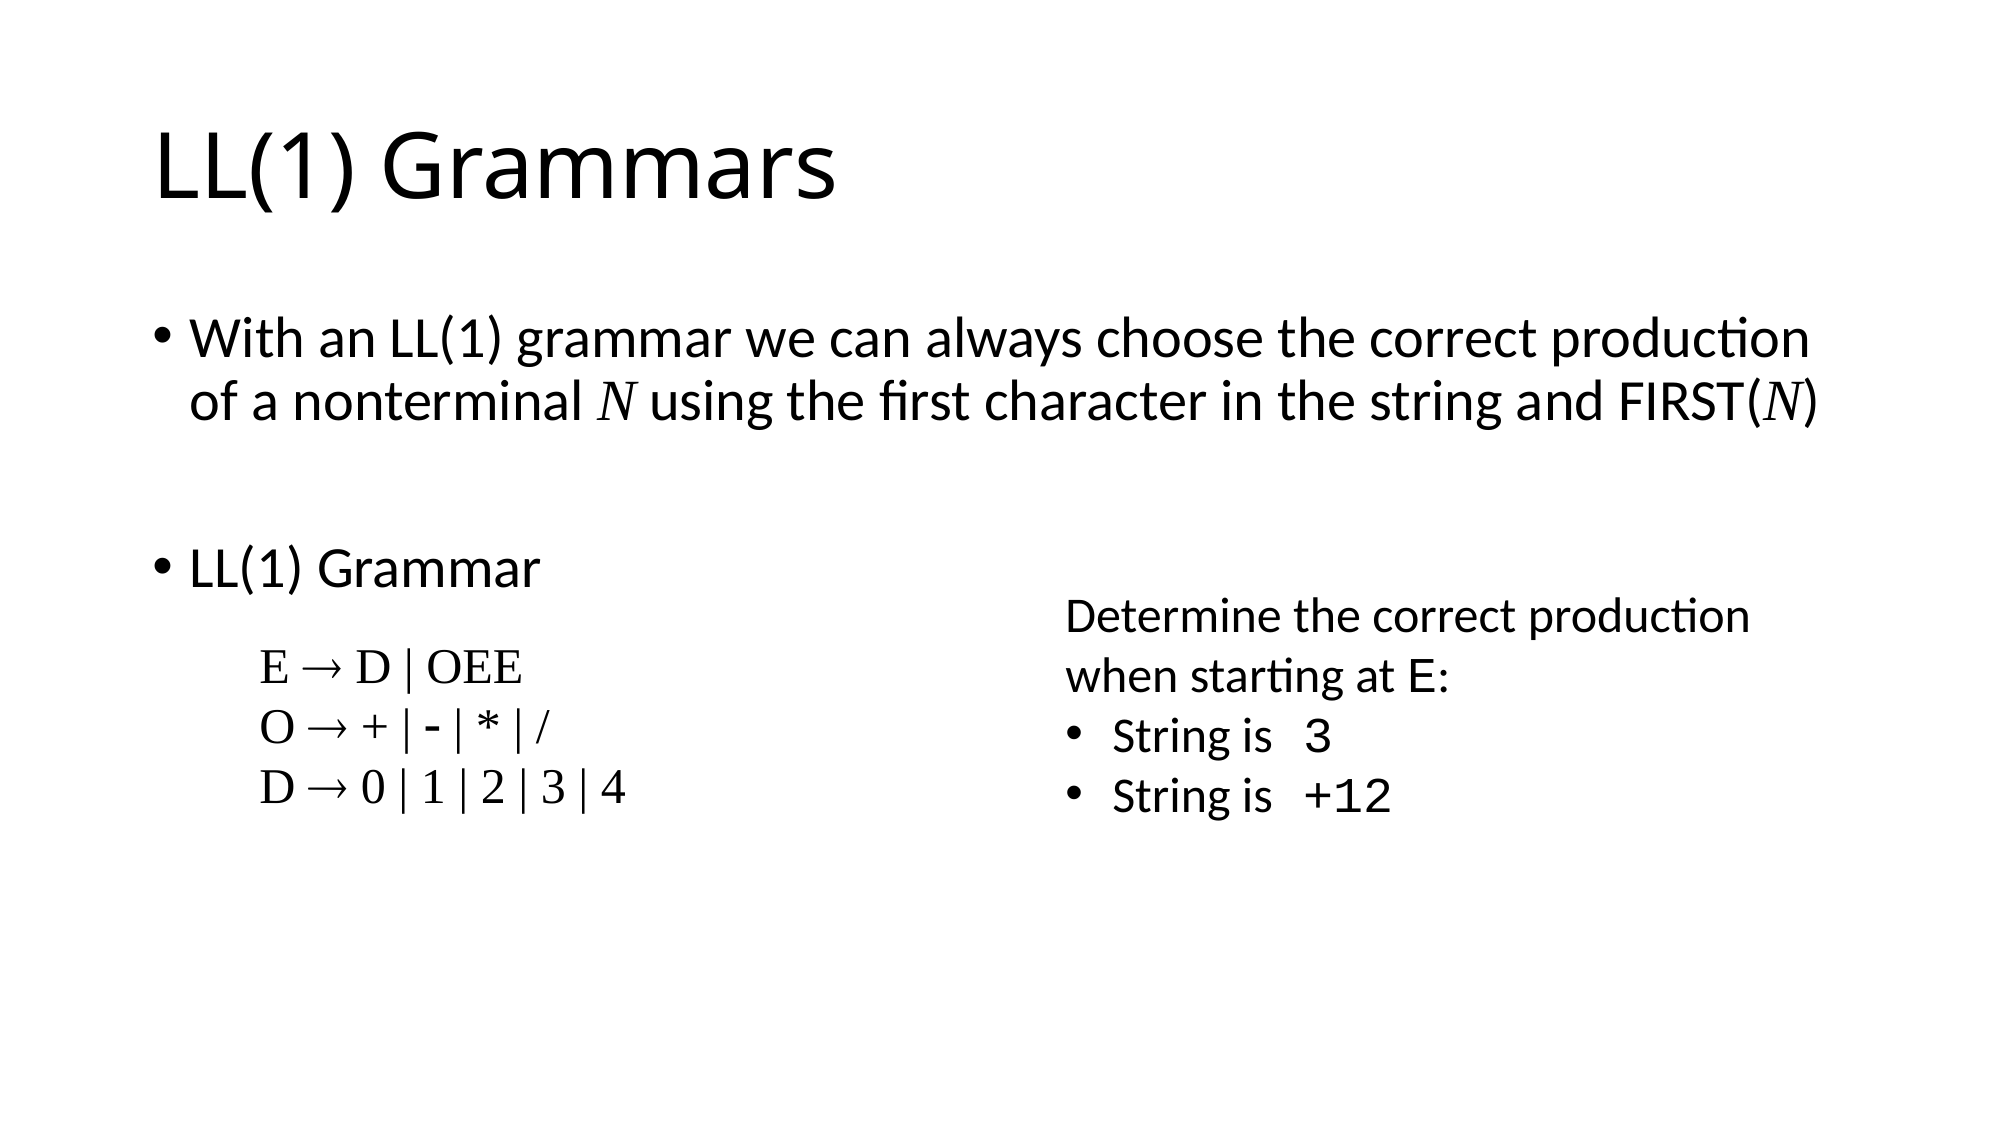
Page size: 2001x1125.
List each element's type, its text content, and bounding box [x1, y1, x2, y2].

text_box E  D | OEE O  + |  | * | / D  0 | 1 | 2 | 3 | 4 [244, 626, 683, 821]
list With an LL(1) grammar we can always choose the correct production of a nonterminal N using the first character in the string and FIRST(N) LL(1) Grammar [137, 299, 1863, 1014]
title LL(1) Grammars [137, 59, 1863, 278]
text_box Determine the correct production when starting at E: String is 3 String is +12 [1050, 575, 1776, 830]
